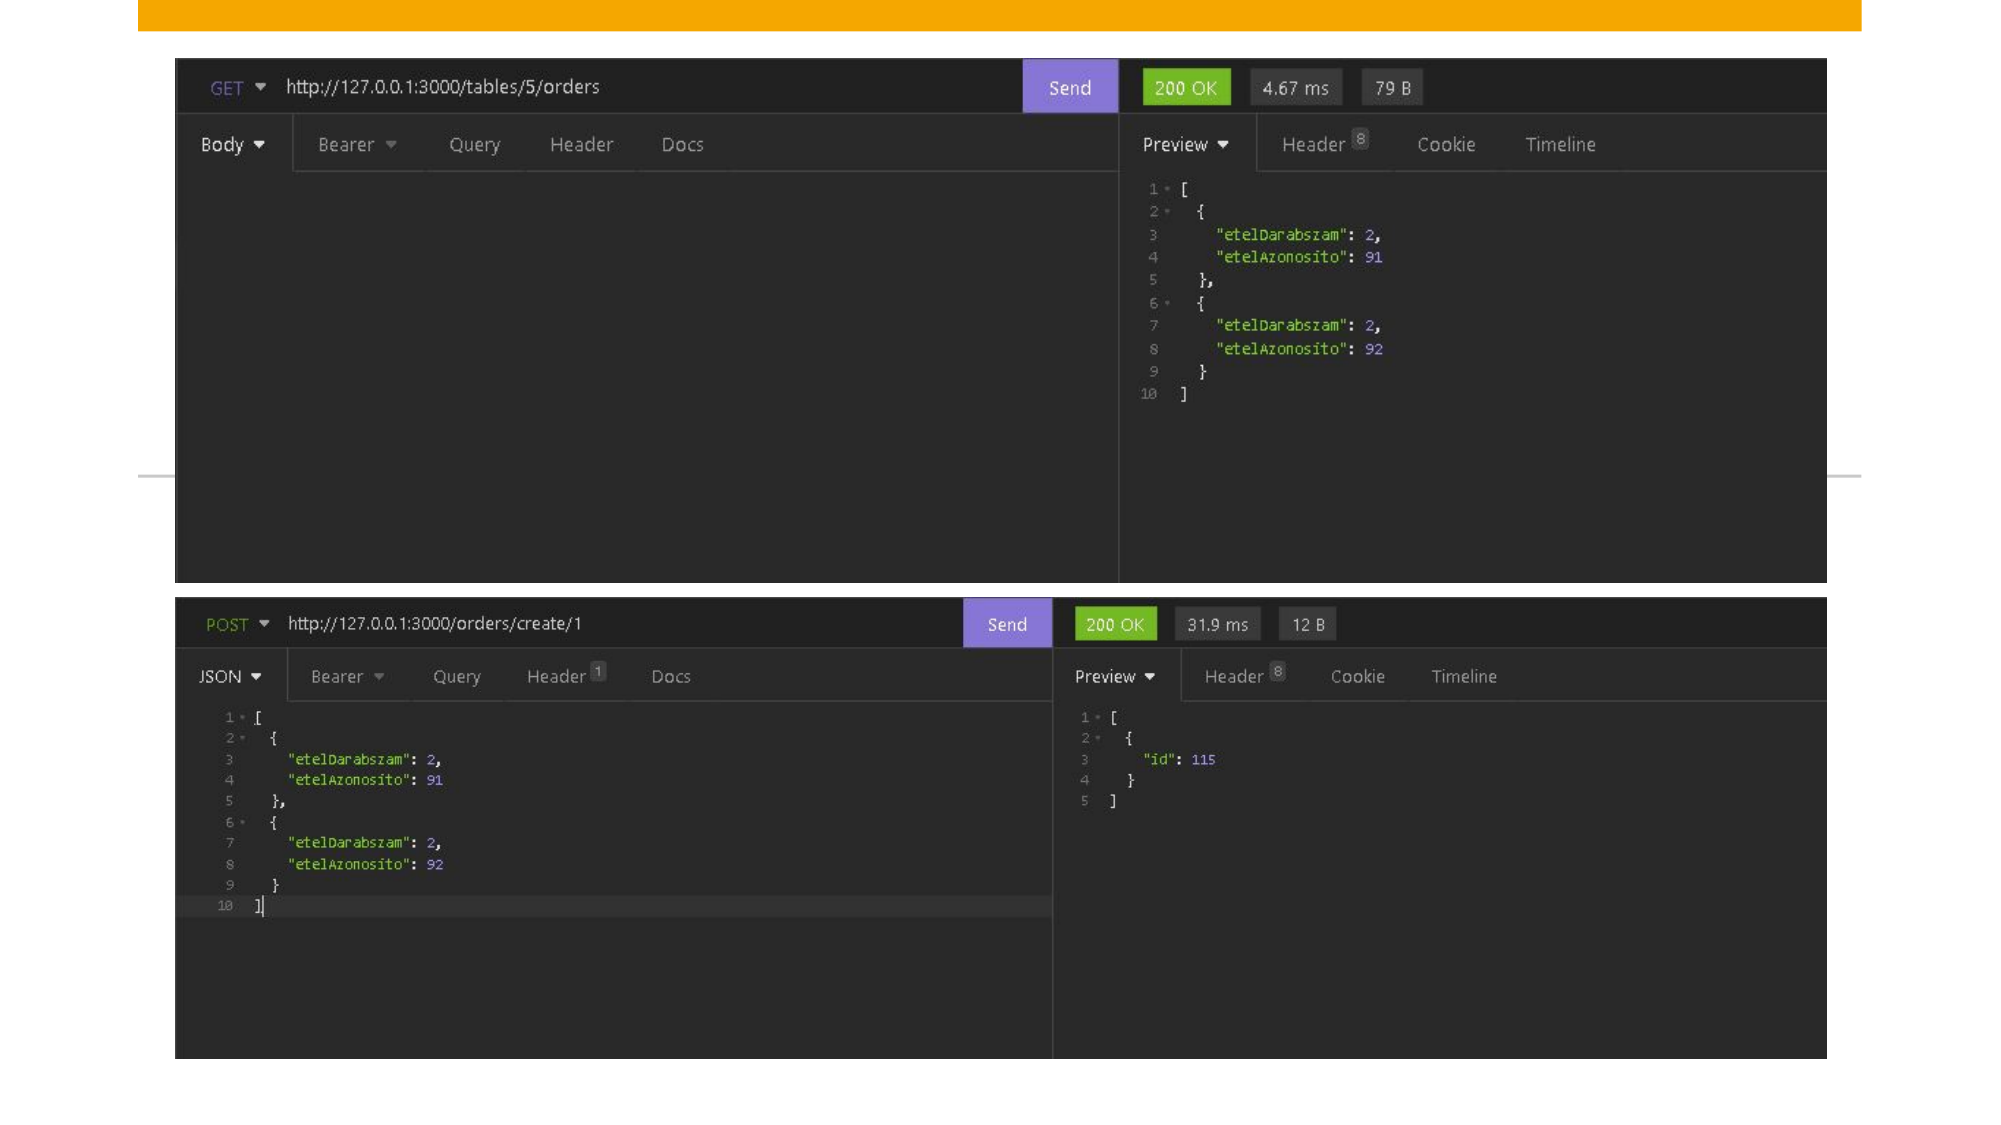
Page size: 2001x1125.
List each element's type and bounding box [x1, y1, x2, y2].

picture [175, 58, 1827, 583]
text_box [137, 0, 1863, 32]
picture [175, 597, 1827, 1059]
text_box [0, 0, 2000, 1125]
text_box [1827, 474, 1863, 479]
text_box [137, 474, 175, 479]
